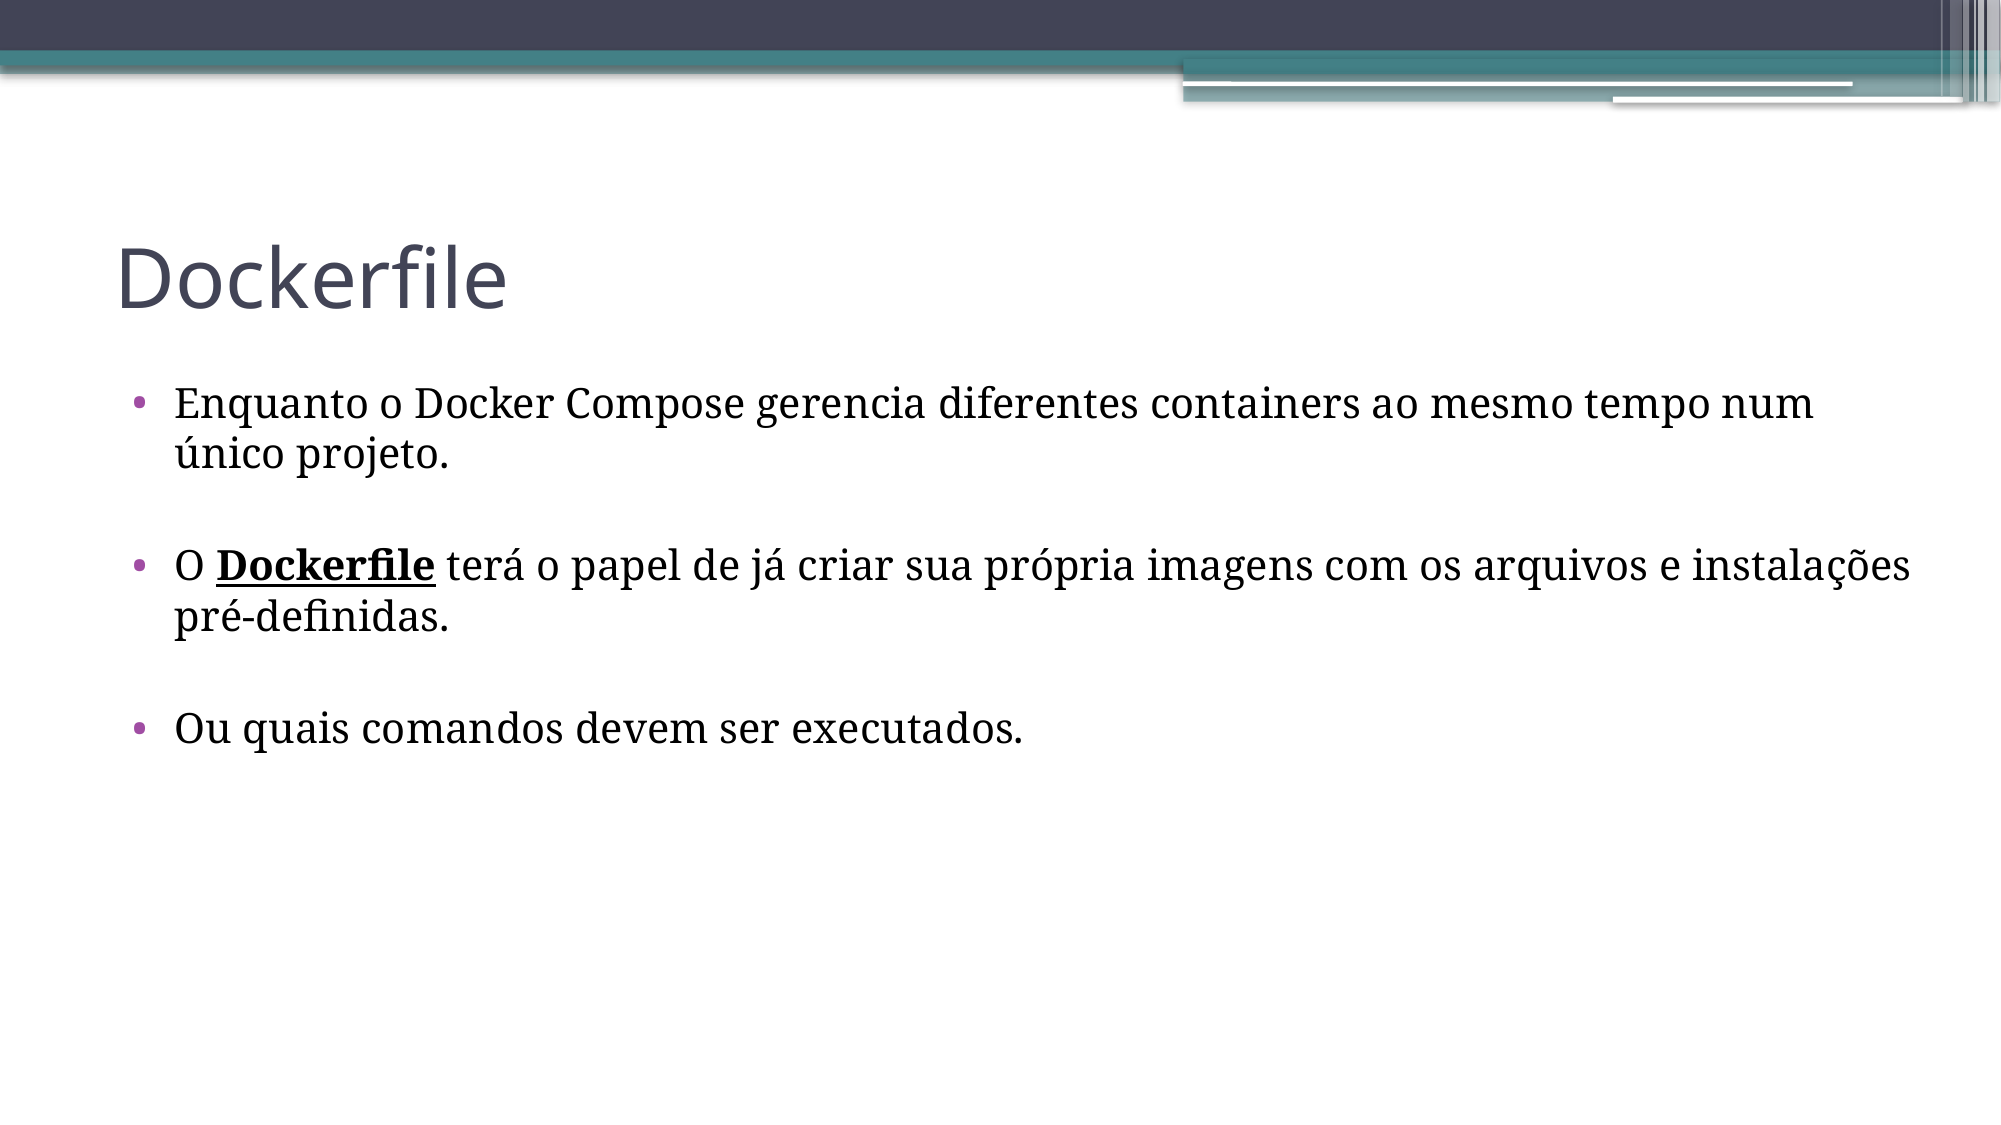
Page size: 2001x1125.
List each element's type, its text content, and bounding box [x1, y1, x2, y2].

title Dockerfile [99, 187, 1900, 363]
list Enquanto o Docker Compose gerencia diferentes containers ao mesmo tempo num único projeto. O Dockerfile terá o papel de já criar sua própria imagens com os arquivos e instalações pré-definidas. Ou quais comandos devem ser executados. [99, 368, 1934, 1083]
